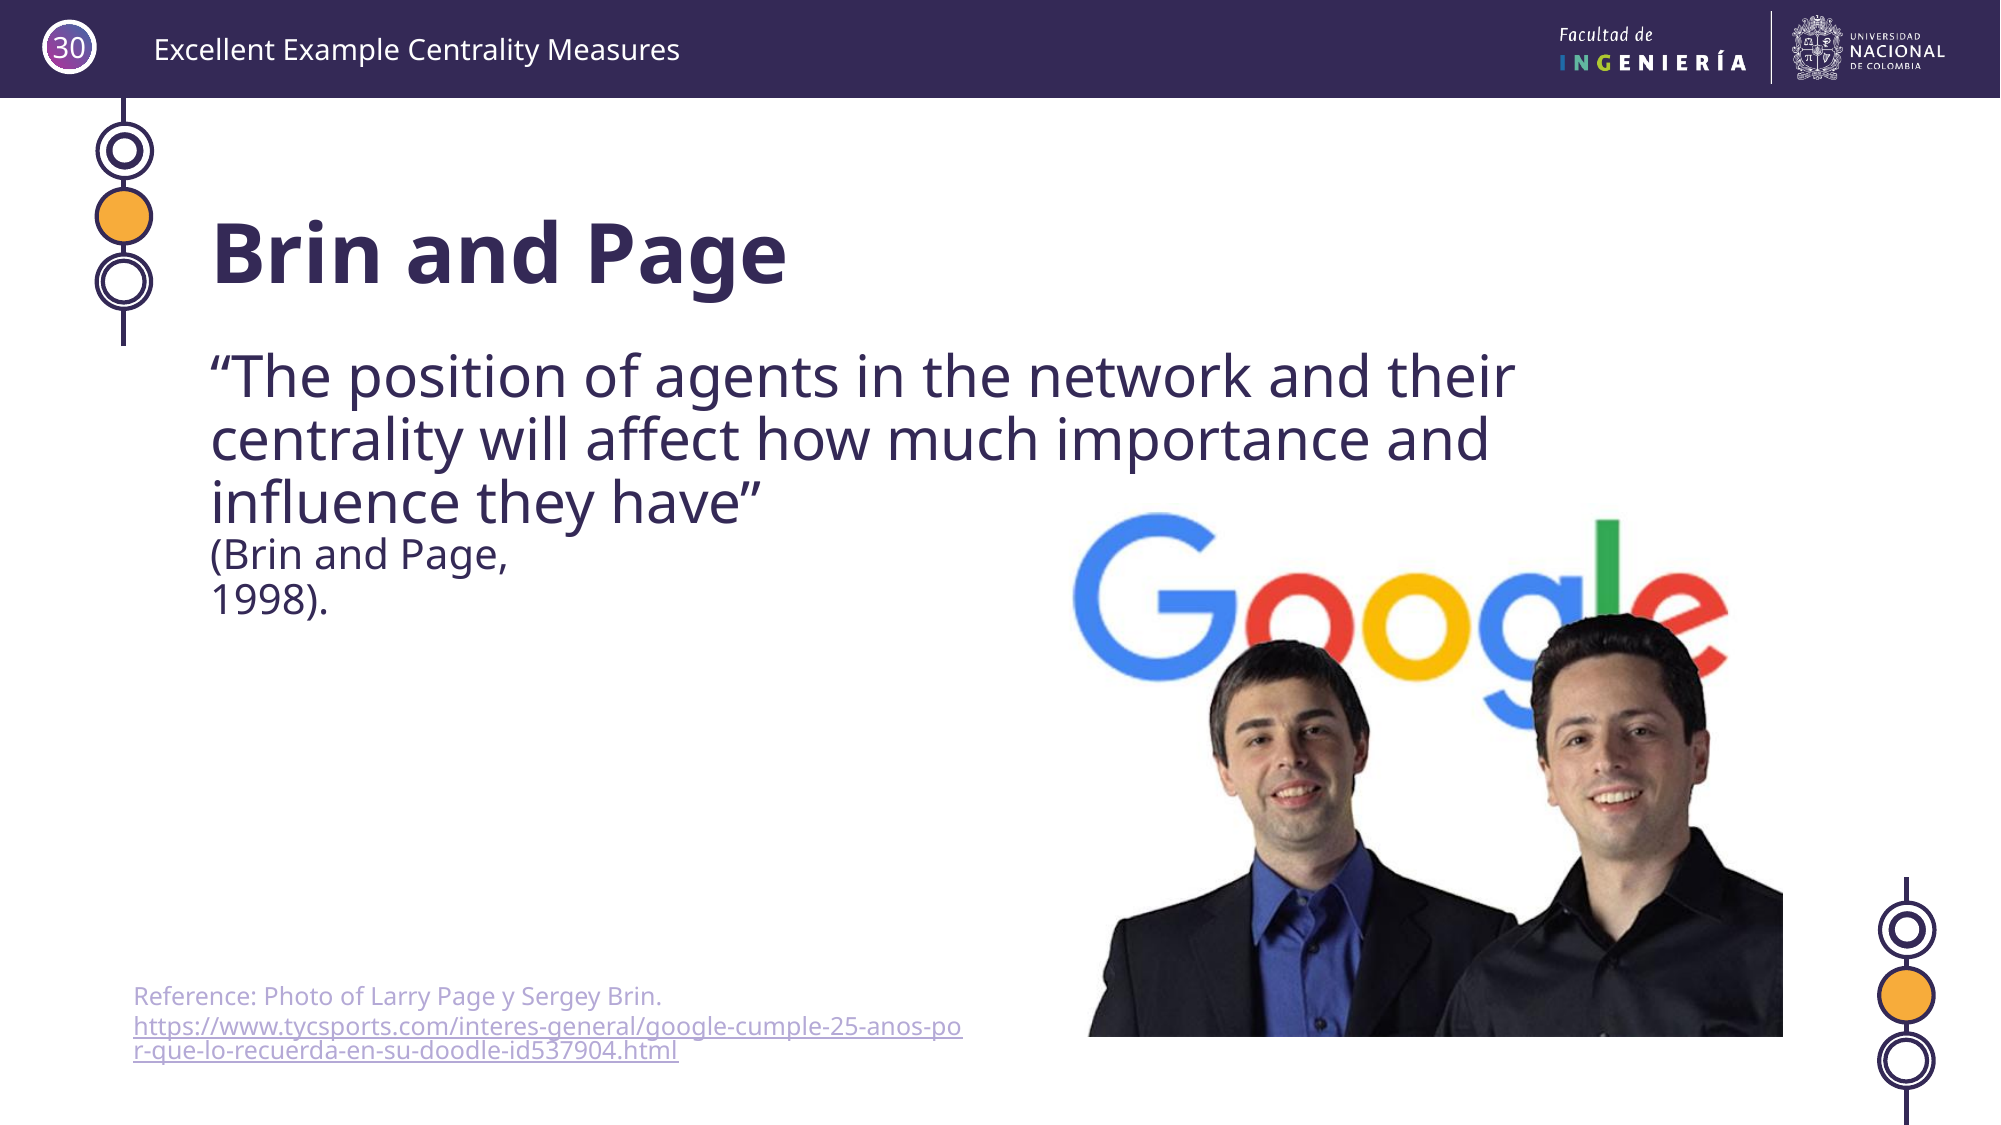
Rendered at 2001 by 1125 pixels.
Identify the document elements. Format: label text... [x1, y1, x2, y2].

list “The position of agents in the network and their centrality will affect how much importance and influence they have” [195, 339, 1713, 503]
slide_number 30 [42, 29, 97, 65]
picture [1559, 11, 1957, 84]
picture [1050, 503, 1783, 1037]
list (Brin and Page, 1998). [195, 526, 606, 599]
list Brin and Page [195, 204, 1713, 313]
list Reference: Photo of Larry Page y Sergey Brin. https://www.tycsports.com/interes-general/google-cumple-25-anos-por-que-lo-recuerda-en-su-doodle-id537904.html [118, 976, 988, 1049]
